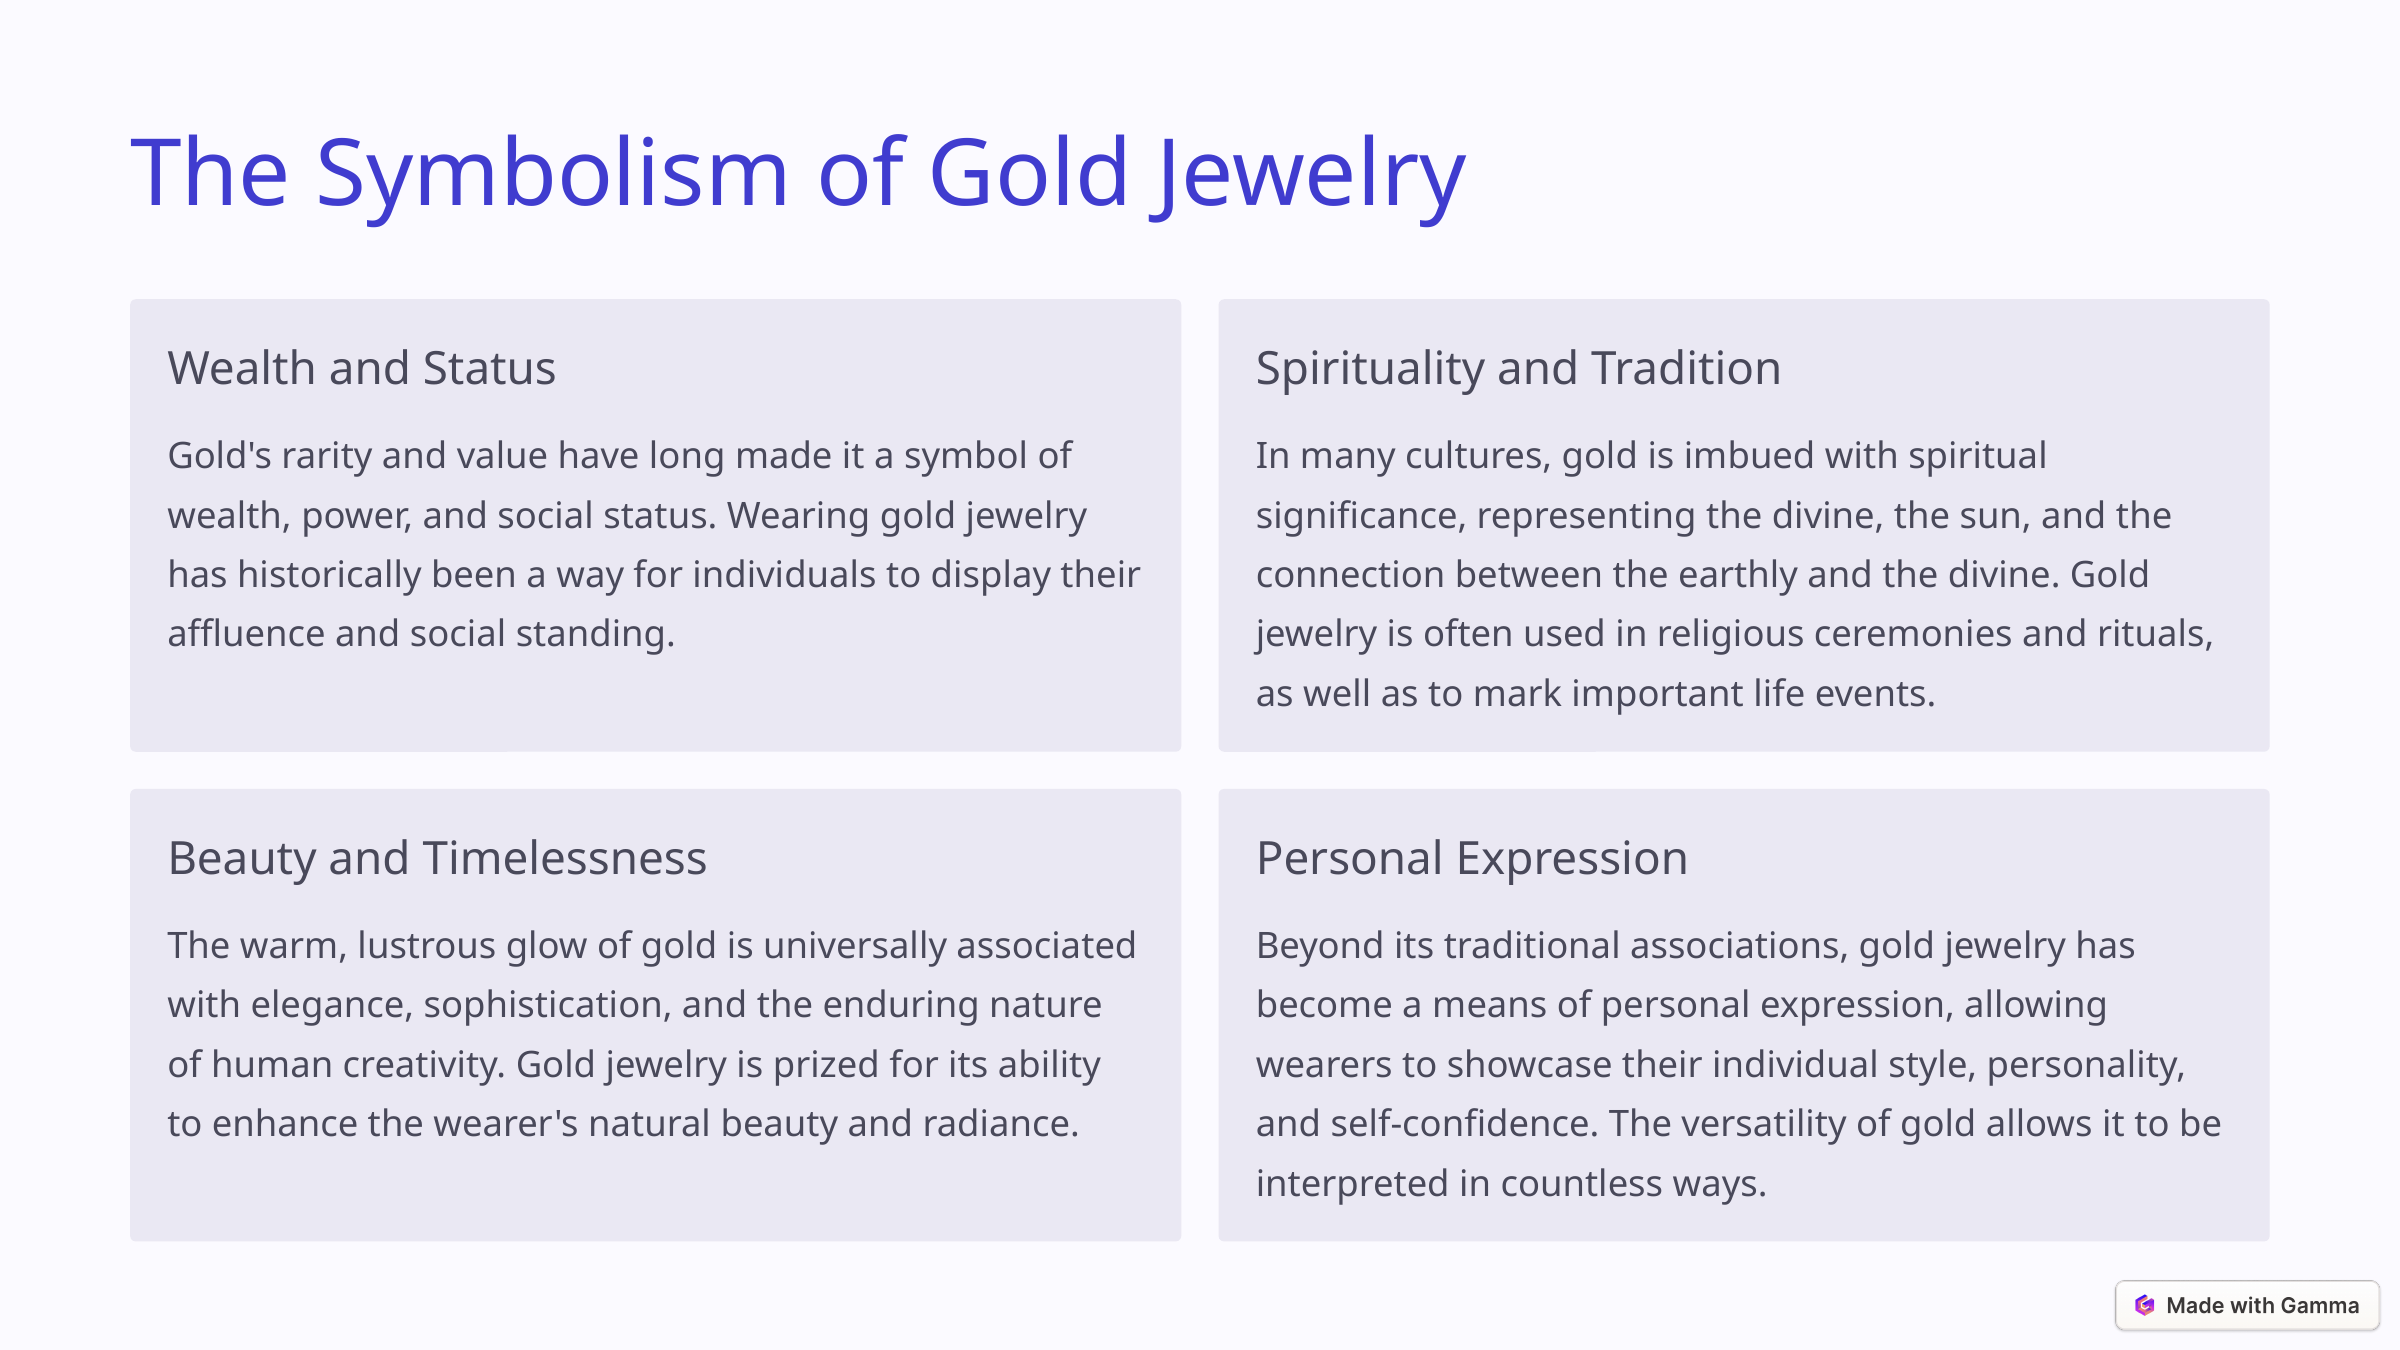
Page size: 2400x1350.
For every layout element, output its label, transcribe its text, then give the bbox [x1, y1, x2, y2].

text_box Personal Expression [1255, 826, 1736, 885]
text_box Spirituality and Tradition [1255, 336, 1862, 395]
text_box Beyond its traditional associations, gold jewelry has become a means of personal expression, allowing wearers to showcase their individual style, personality, and self-confidence. The versatility of gold allows it to be interpreted in countless ways. [1255, 906, 2233, 1205]
picture [2106, 1271, 2389, 1339]
text_box [130, 788, 1182, 1242]
text_box The warm, lustrous glow of gold is universally associated with elegance, sophistication, and the enduring nature of human creativity. Gold jewelry is prized for its ability to enhance the wearer's natural beauty and radiance. [167, 906, 1145, 1205]
text_box [130, 299, 1182, 752]
text_box Beauty and Timelessness [167, 826, 760, 885]
text_box Wealth and Status [167, 336, 633, 395]
text_box In many cultures, gold is imbued with spiritual significance, representing the divine, the sun, and the connection between the earthly and the divine. Gold jewelry is often used in religious ceremonies and rituals, as well as to mark important life events. [1255, 416, 2233, 715]
text_box [1218, 299, 2270, 752]
text_box The Symbolism of Gold Jewelry [130, 108, 1658, 225]
text_box Gold's rarity and value have long made it a symbol of wealth, power, and social status. Wearing gold jewelry has historically been a way for individuals to display their affluence and social standing. [167, 416, 1145, 655]
text_box [1218, 788, 2270, 1242]
